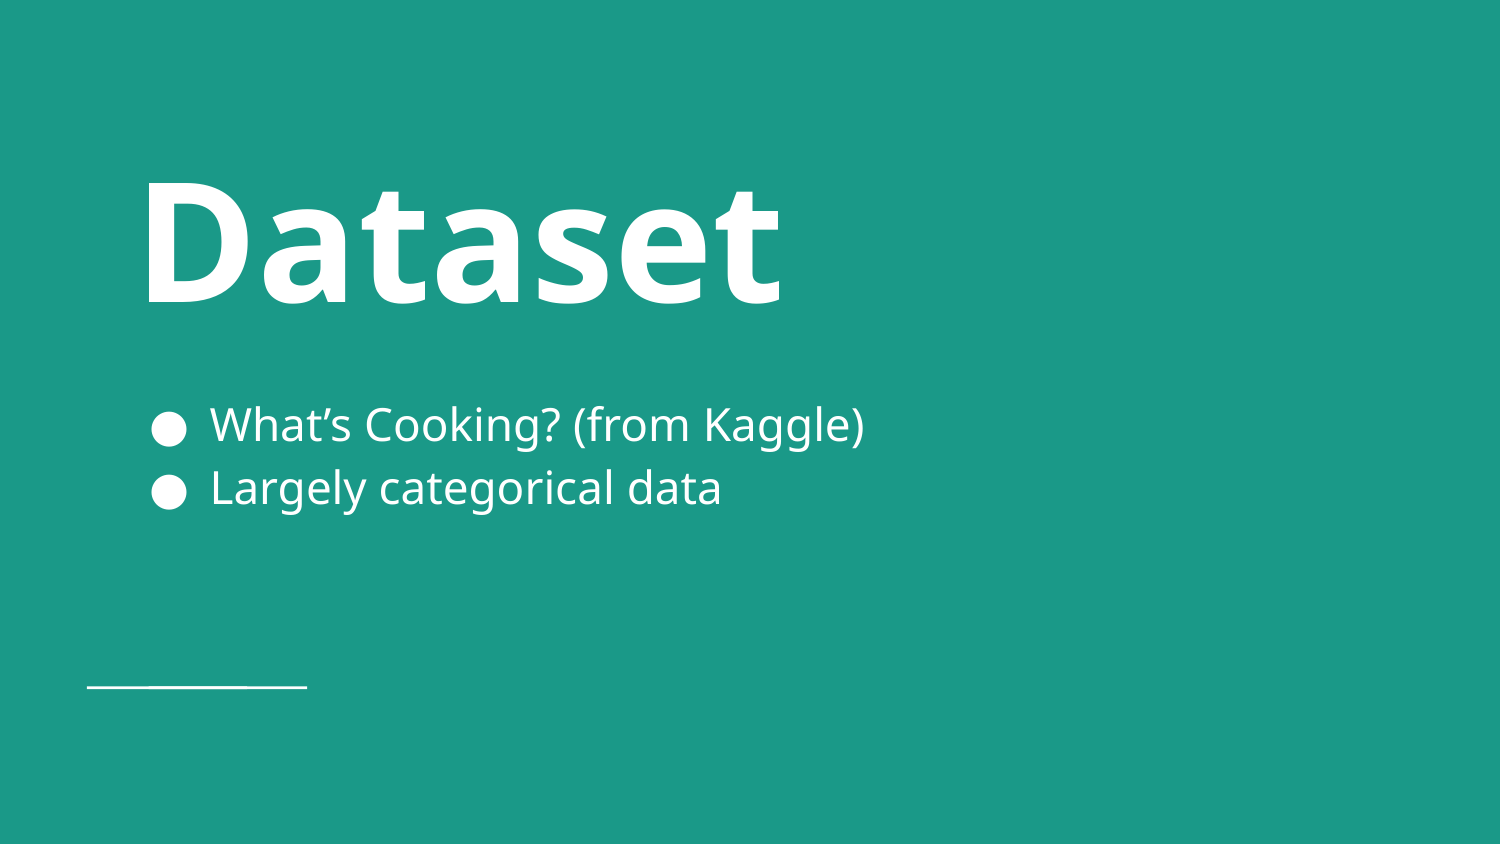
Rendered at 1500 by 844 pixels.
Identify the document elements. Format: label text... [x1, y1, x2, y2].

list What’s Cooking? (from Kaggle) Largely categorical data [119, 372, 1381, 633]
title Dataset [119, 120, 1381, 325]
